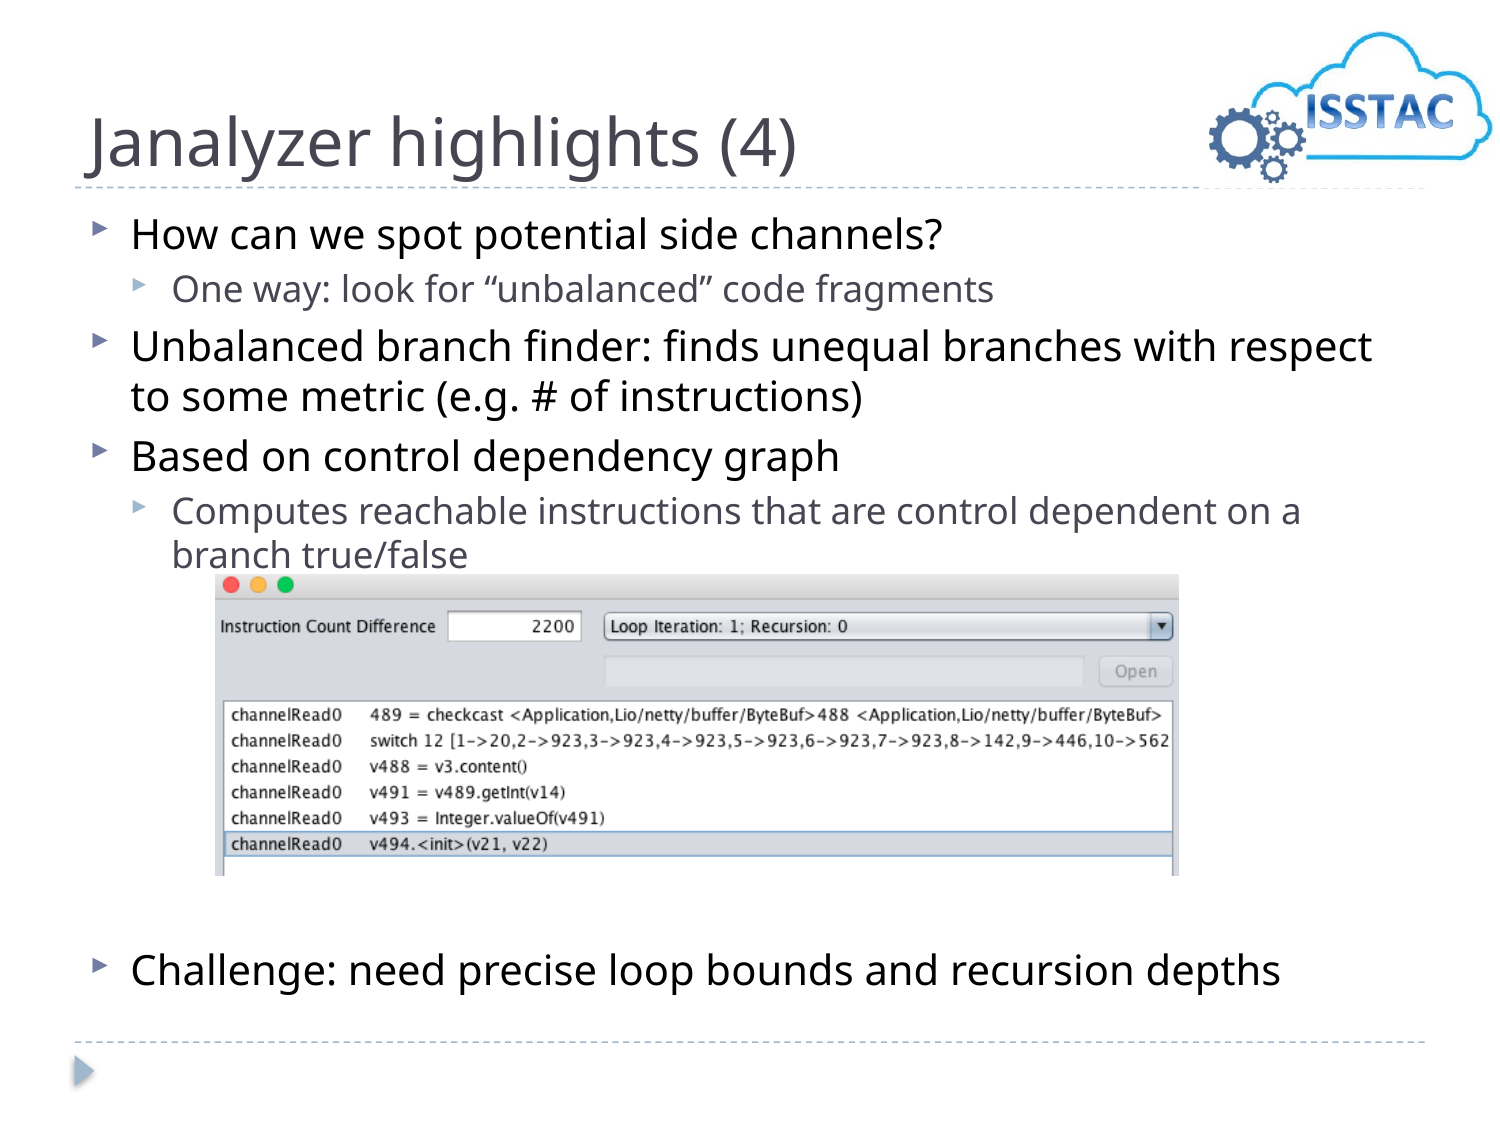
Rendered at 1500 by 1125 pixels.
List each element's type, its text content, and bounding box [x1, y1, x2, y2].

picture [215, 573, 1179, 876]
list How can we spot potential side channels? One way: look for “unbalanced” code fragments Unbalanced branch finder: finds unequal branches with respect to some metric (e.g. # of instructions) Based on control dependency graph Computes reachable instructions that are control dependent on a branch true/false Challenge: need precise loop bounds and recursion depths [75, 200, 1425, 1010]
picture [1425, 24, 1500, 188]
title Janalyzer highlights (4) [75, 24, 1425, 188]
